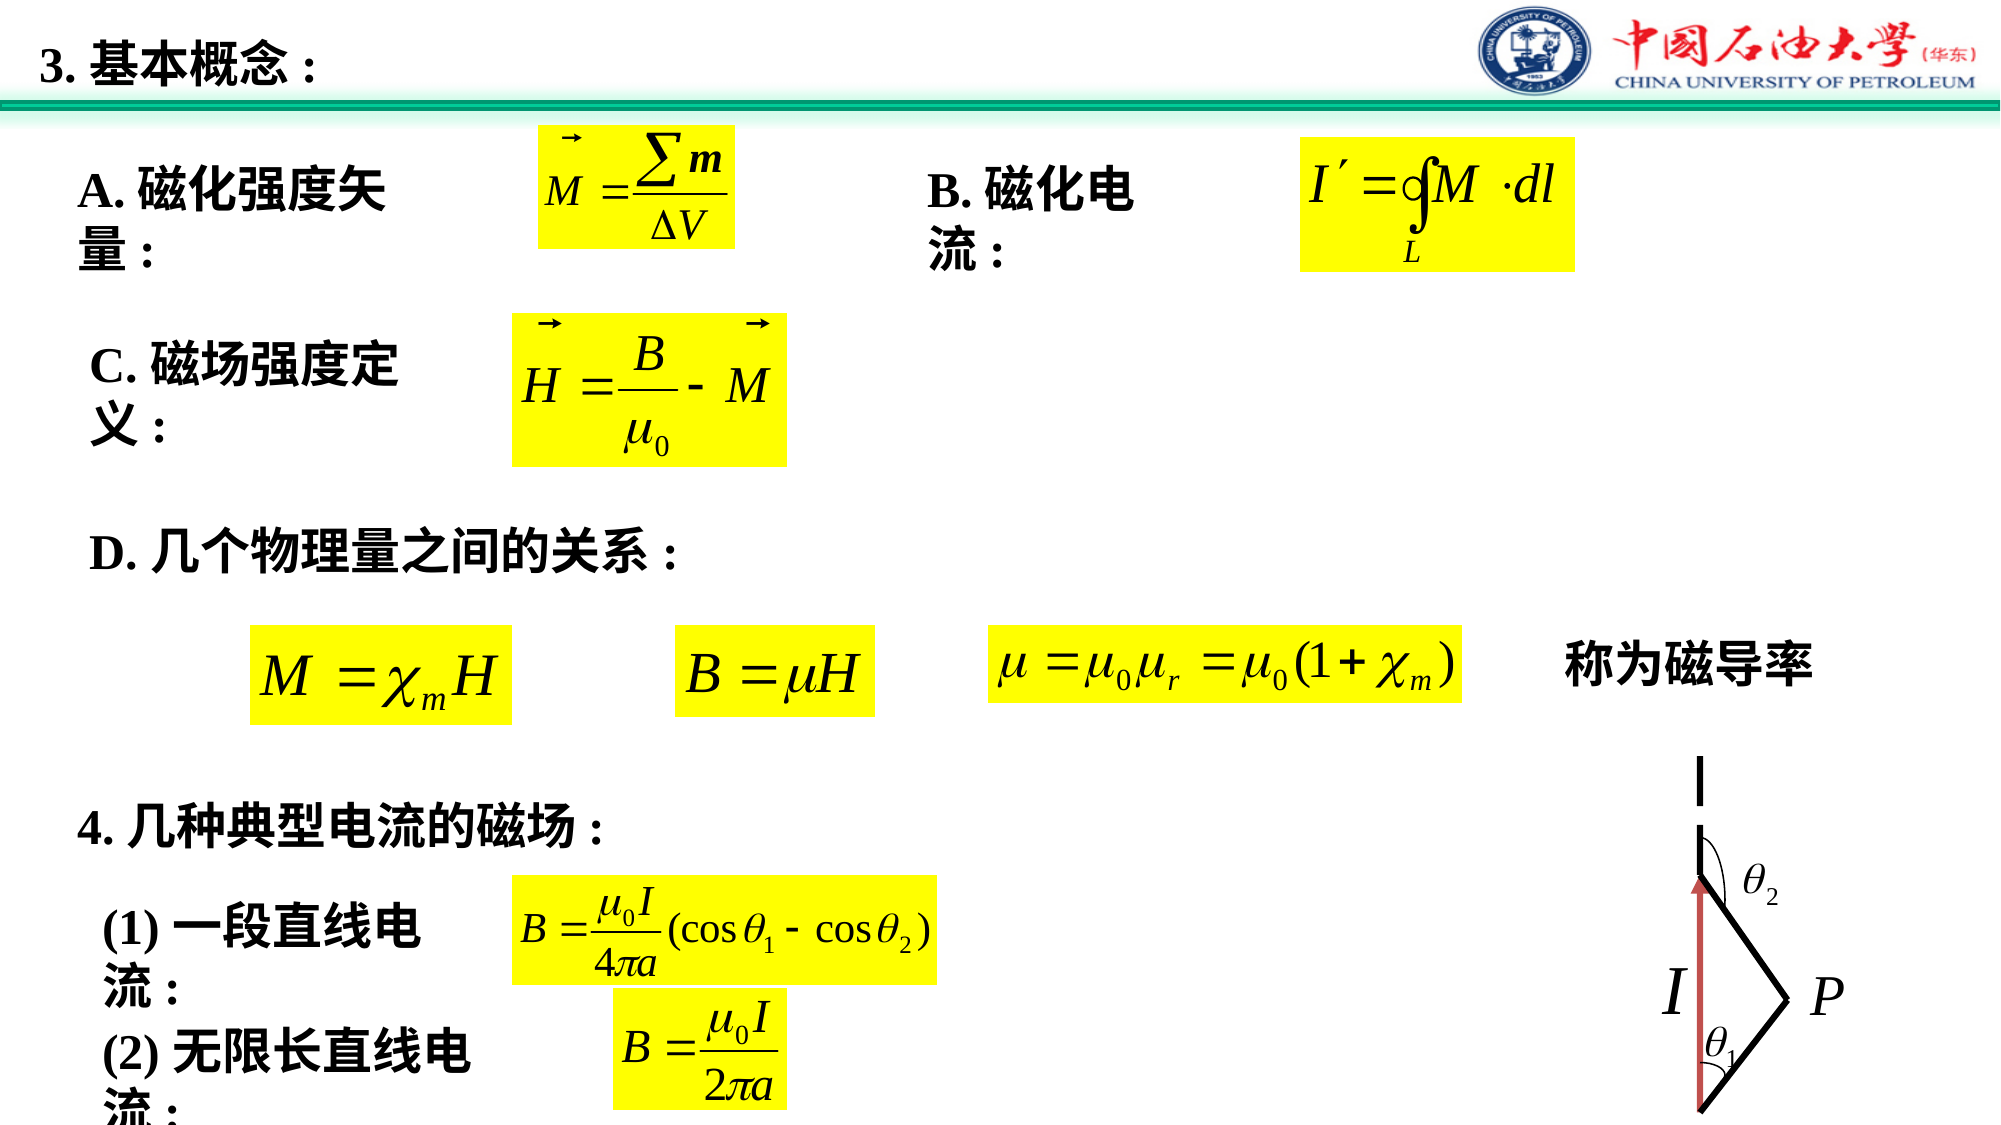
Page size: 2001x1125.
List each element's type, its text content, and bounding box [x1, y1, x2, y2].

text_box D.几个物理量之间的关系: [75, 512, 713, 588]
text_box 4.几种典型电流的磁场: [62, 787, 625, 863]
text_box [987, 624, 1463, 704]
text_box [512, 874, 938, 986]
text_box B.磁化电流: [912, 149, 1213, 285]
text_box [537, 124, 736, 250]
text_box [1649, 749, 1858, 1113]
picture [1393, 0, 2001, 90]
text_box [674, 624, 876, 718]
text_box 称为磁导率 [1550, 624, 1875, 700]
text_box 3.基本概念: [24, 24, 350, 100]
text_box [249, 624, 513, 726]
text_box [512, 312, 788, 468]
text_box A.磁化强度矢量: [62, 149, 475, 285]
text_box C.磁场强度定义: [75, 324, 475, 460]
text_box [612, 987, 788, 1111]
text_box (1)一段直线电流: [87, 887, 500, 1012]
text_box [1299, 137, 1576, 273]
text_box (2)无限长直线电流: [87, 1012, 550, 1125]
